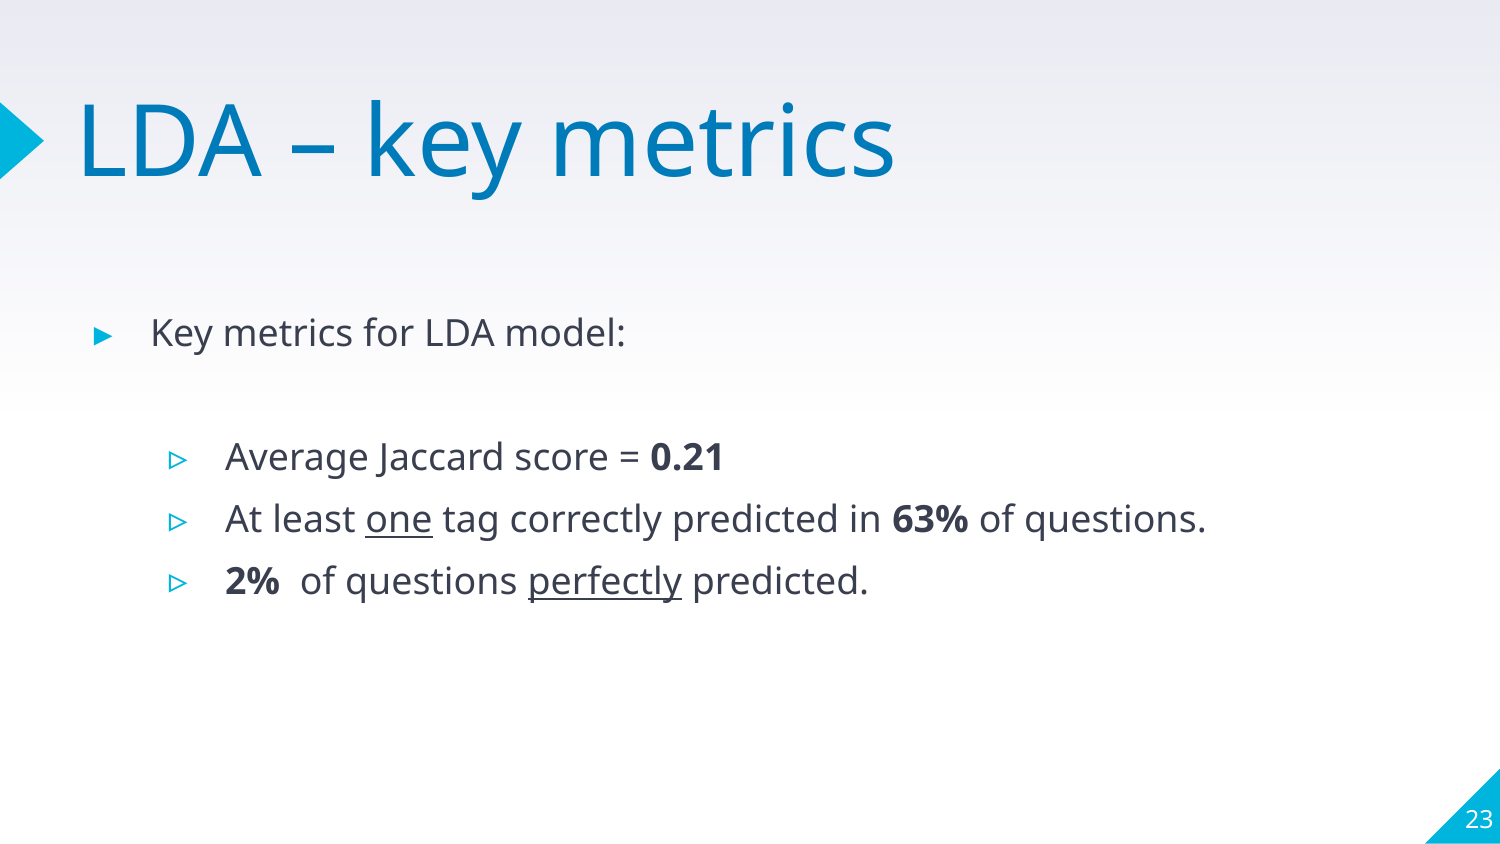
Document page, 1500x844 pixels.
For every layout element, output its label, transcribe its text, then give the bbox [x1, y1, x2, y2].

list Key metrics for LDA model: Average Jaccard score = 0.21 At least one tag correctly predicted in 63% of questions. 2% of questions perfectly predicted. [75, 247, 1419, 822]
title LDA – key metrics [75, 99, 1500, 277]
slide_number 23 [1418, 760, 1494, 838]
